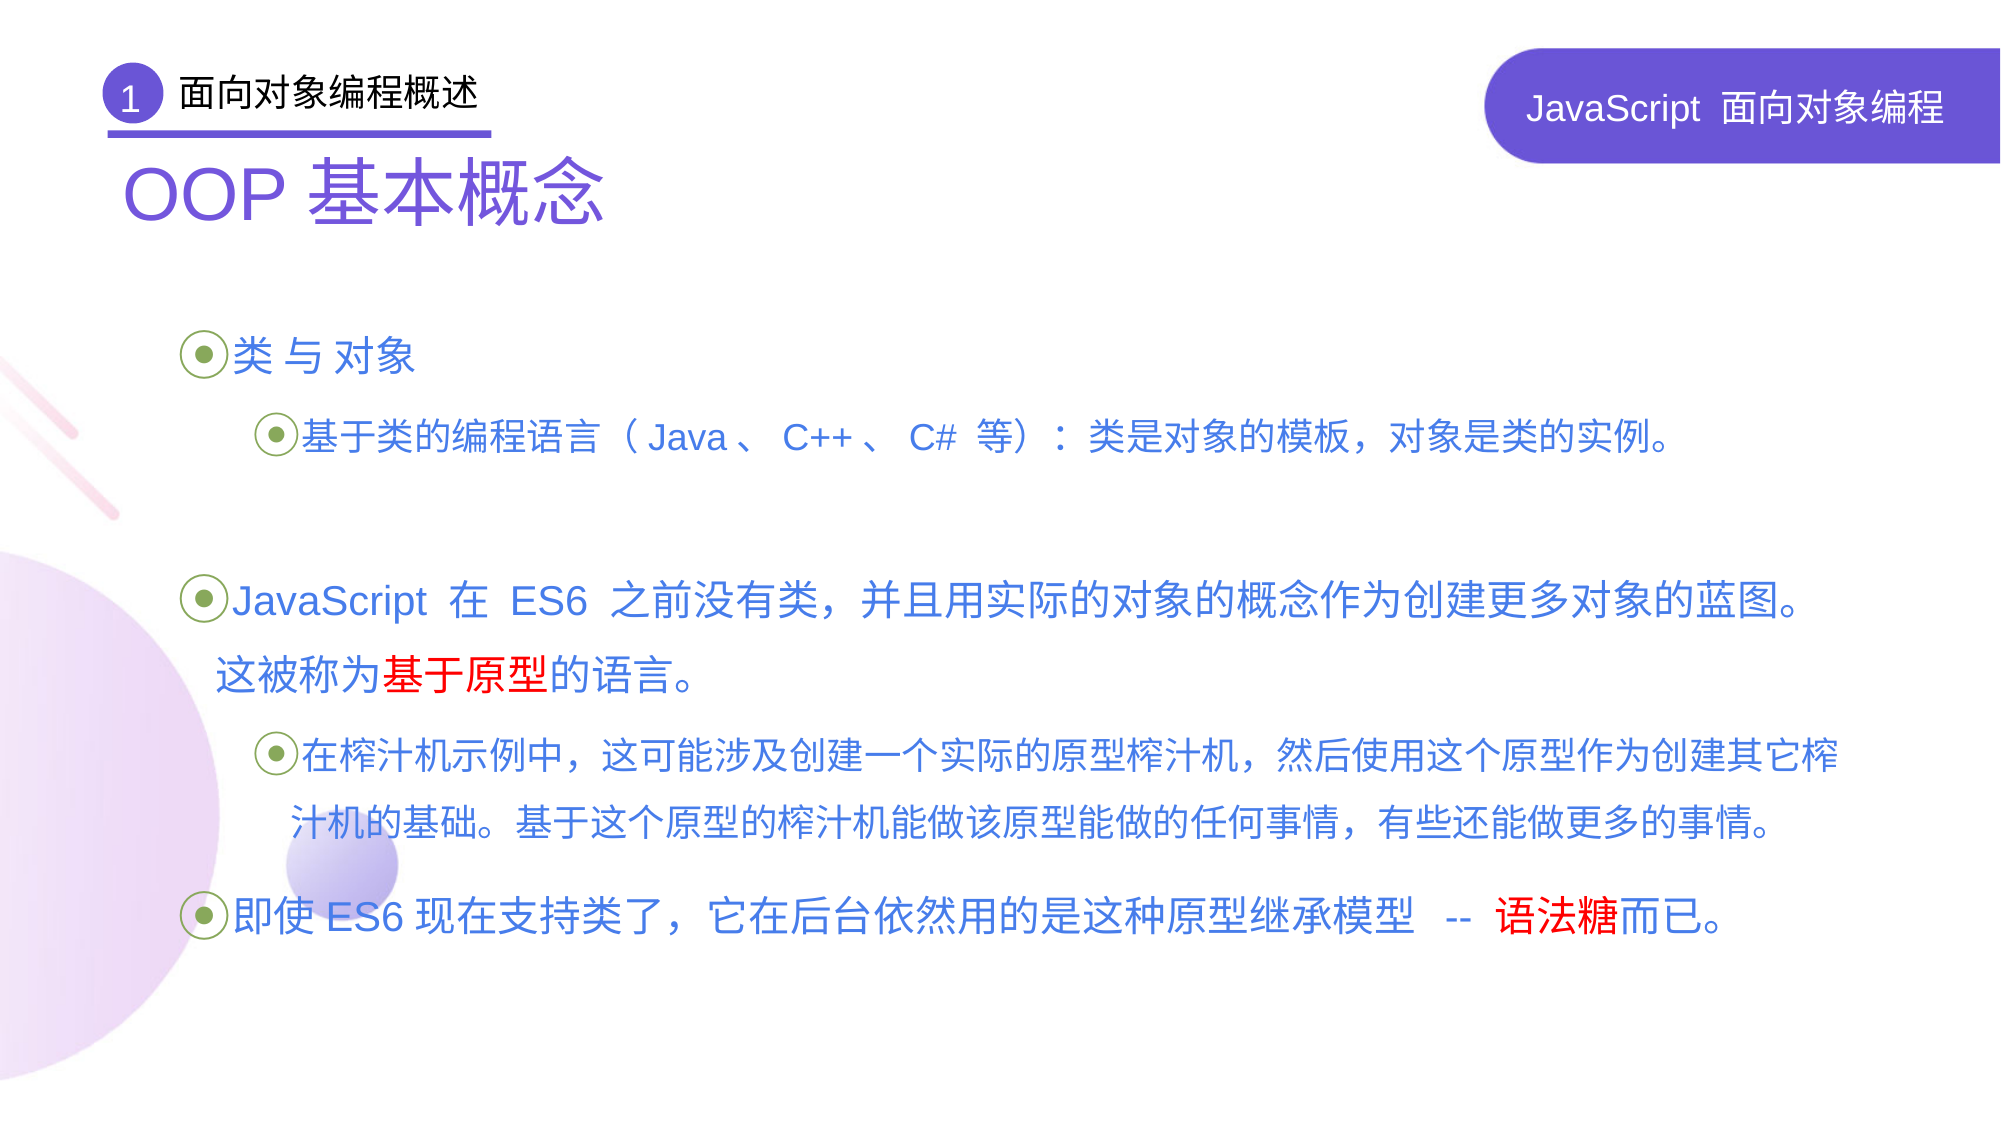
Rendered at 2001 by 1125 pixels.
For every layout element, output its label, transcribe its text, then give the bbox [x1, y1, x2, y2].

list 面向对象编程概述 [163, 66, 794, 127]
picture [0, 0, 2001, 1125]
list 1 [104, 72, 181, 129]
title JavaScript 面向对象编程 [1511, 73, 1962, 137]
list OOP基本概念 [107, 148, 1164, 237]
list 类 与 对象 基于类的编程语言（Java、C++、C# 等）：类是对象的模板，对象是类的实例。 JavaScript 在 ES6 之前没有类，并且用实际的对象的概念作为创建更多对象的蓝图。这被称为基于原型的语言。 在榨汁机示例中，这可能涉及创建一个实际的原型榨汁机，然后使用这个原型作为创建其它榨汁机的基础。基于这个原型的榨汁机能做该原型能做的任何事情，有些还能做更多的事情。 即使ES6现在支持类了，它在后台依然用的是这种原型继承模型 -- 语法糖而已。 [162, 297, 1862, 1099]
